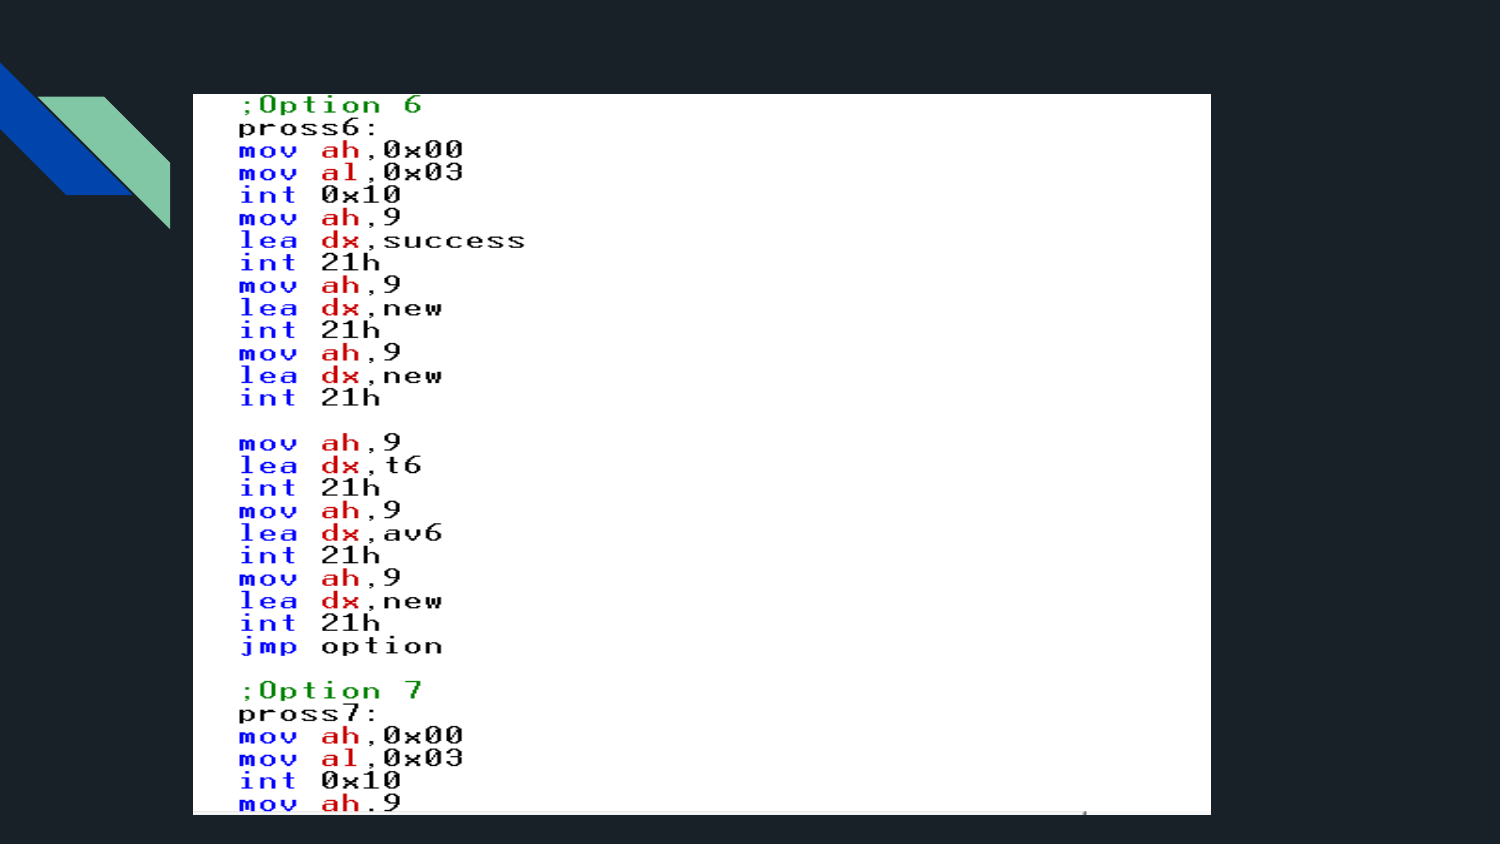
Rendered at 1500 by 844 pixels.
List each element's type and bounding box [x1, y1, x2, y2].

picture [193, 93, 1212, 815]
